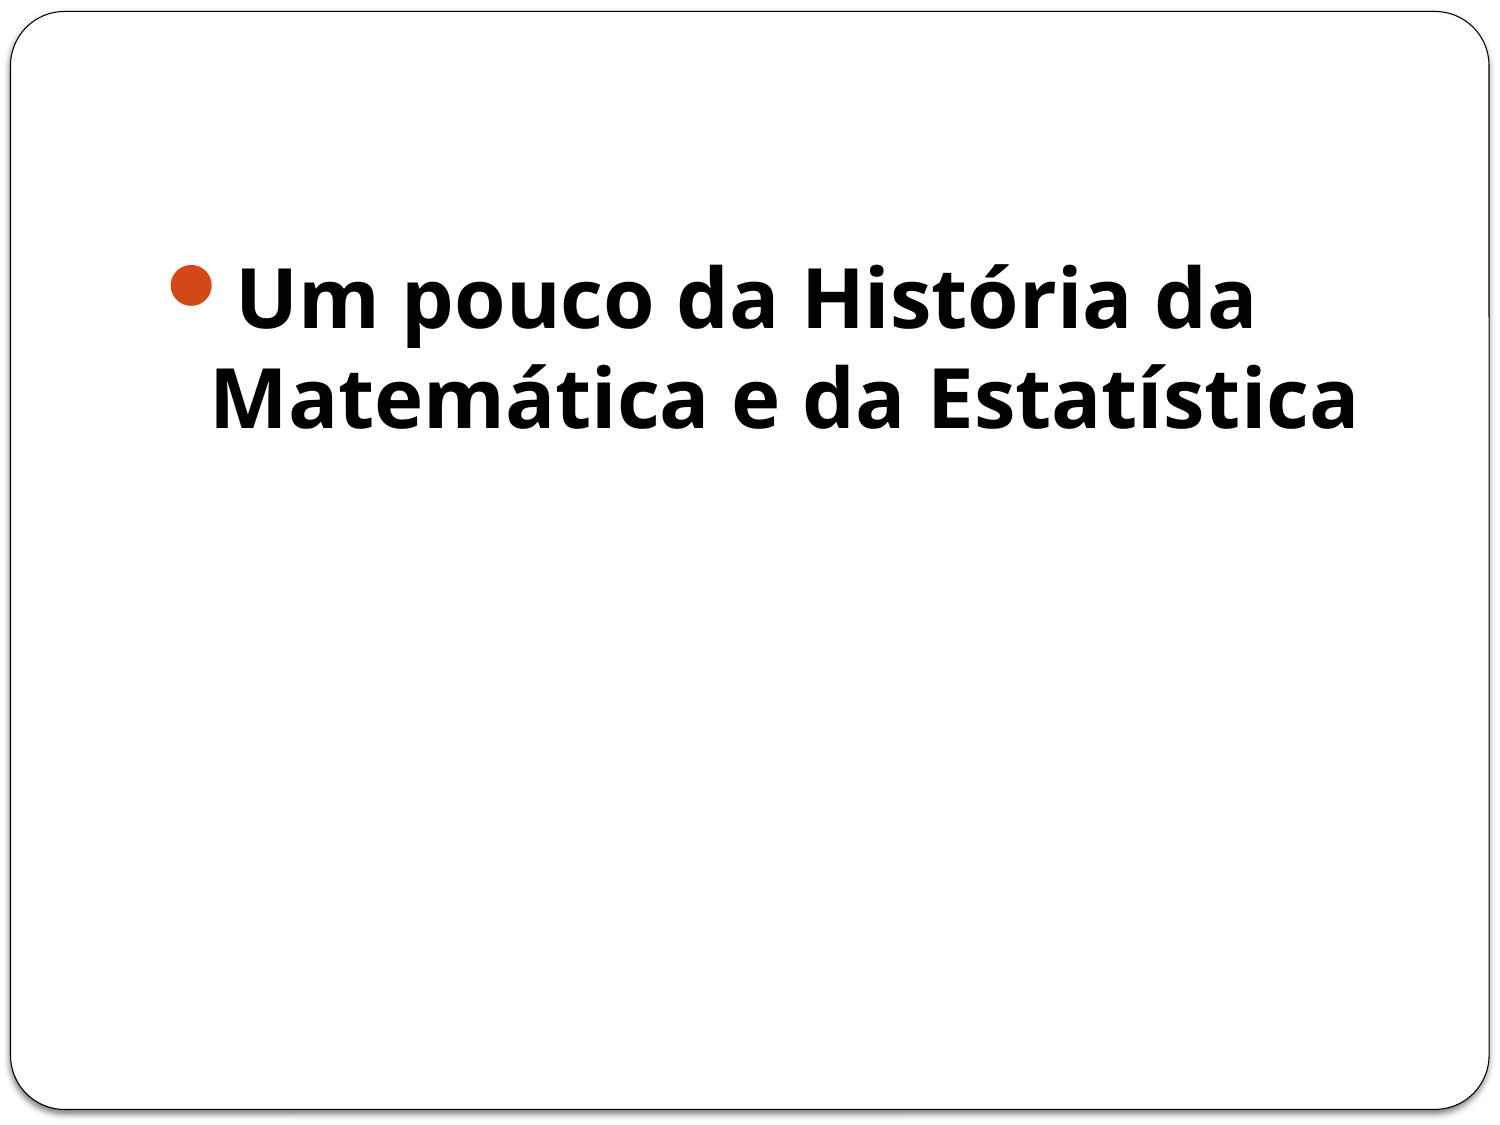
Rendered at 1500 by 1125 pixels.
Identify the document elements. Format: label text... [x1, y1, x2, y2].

list Um pouco da História da Matemática e da Estatística [150, 237, 1425, 988]
